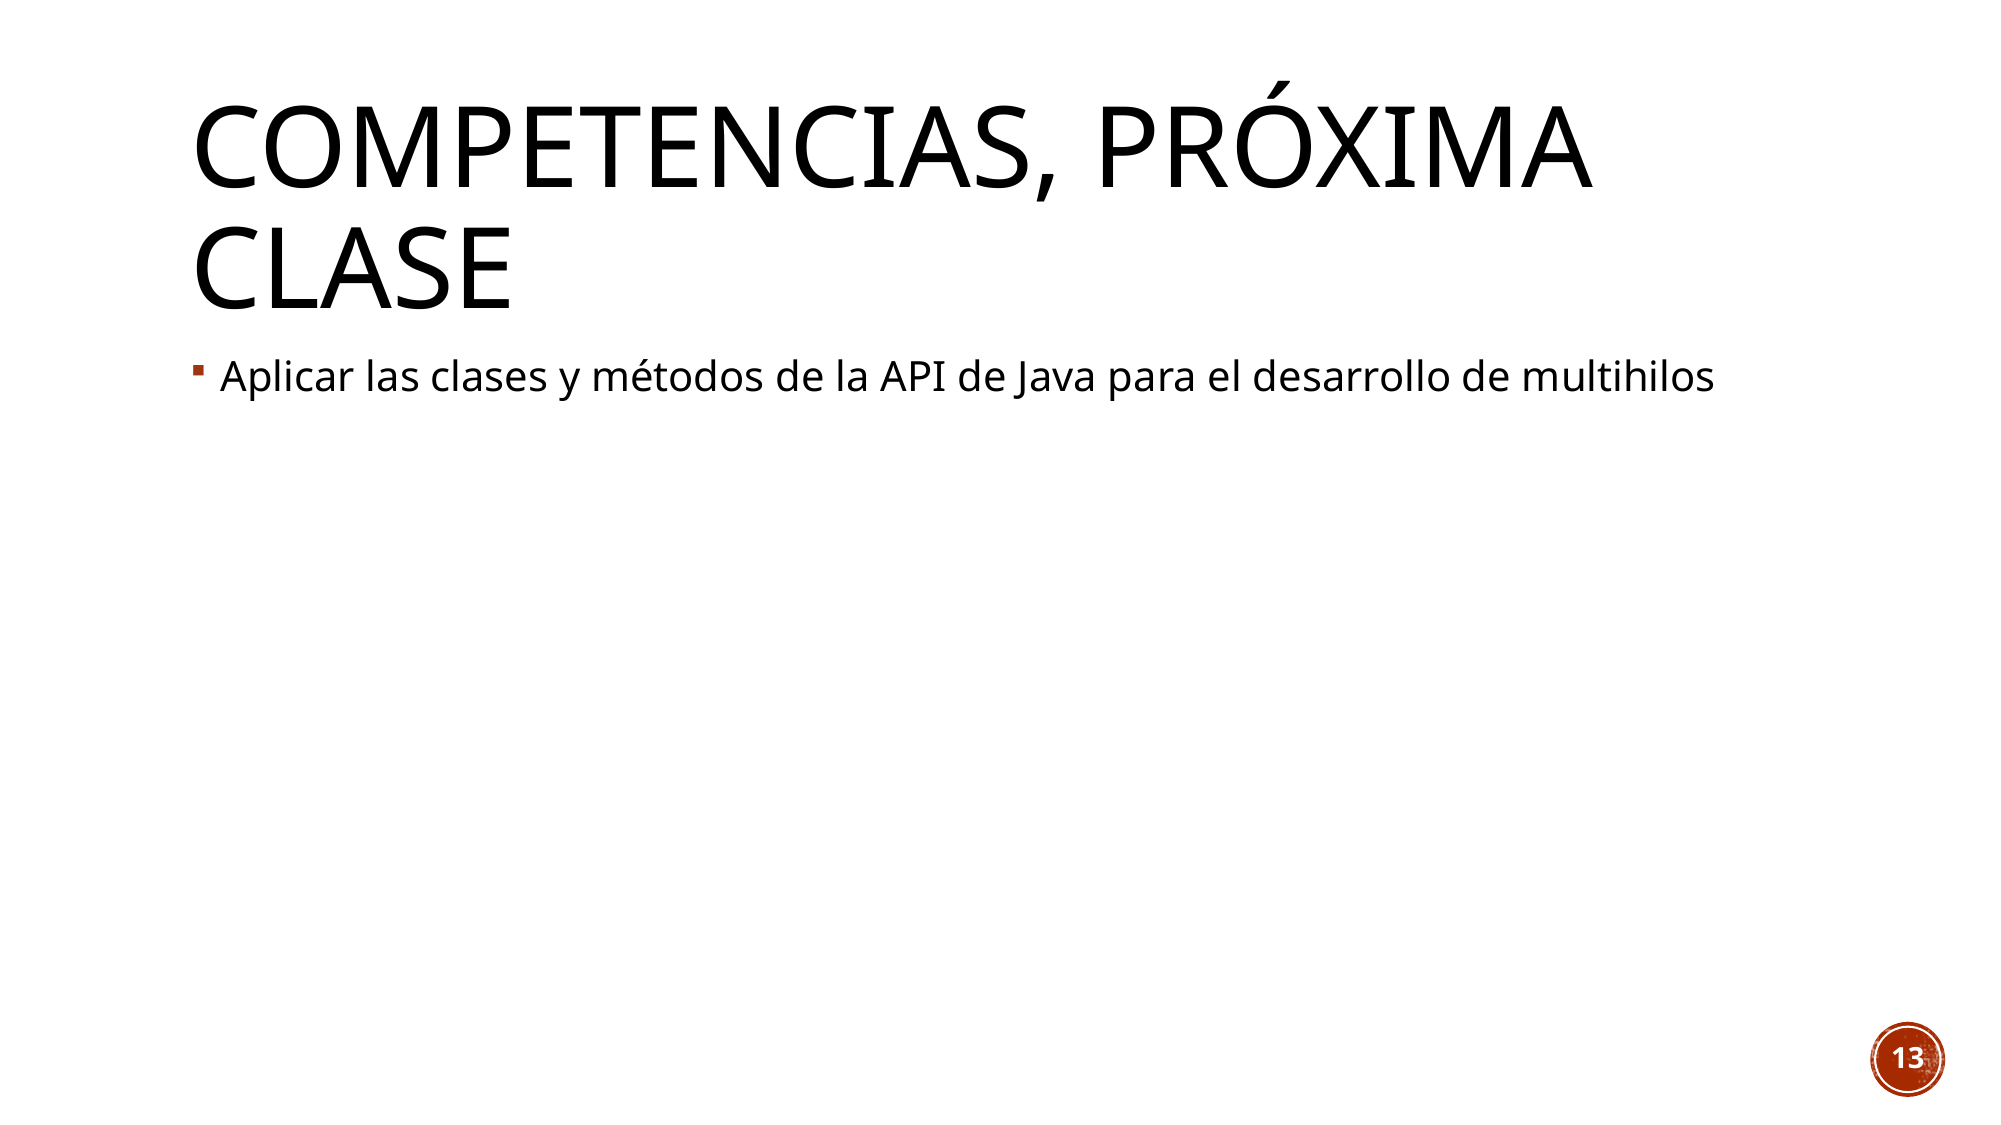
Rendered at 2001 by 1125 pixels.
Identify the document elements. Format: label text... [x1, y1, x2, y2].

list Aplicar las clases y métodos de la API de Java para el desarrollo de multihilos [175, 348, 1826, 1013]
slide_number 13 [1855, 1028, 1961, 1089]
title Competencias, próxima clase [175, 79, 1826, 344]
